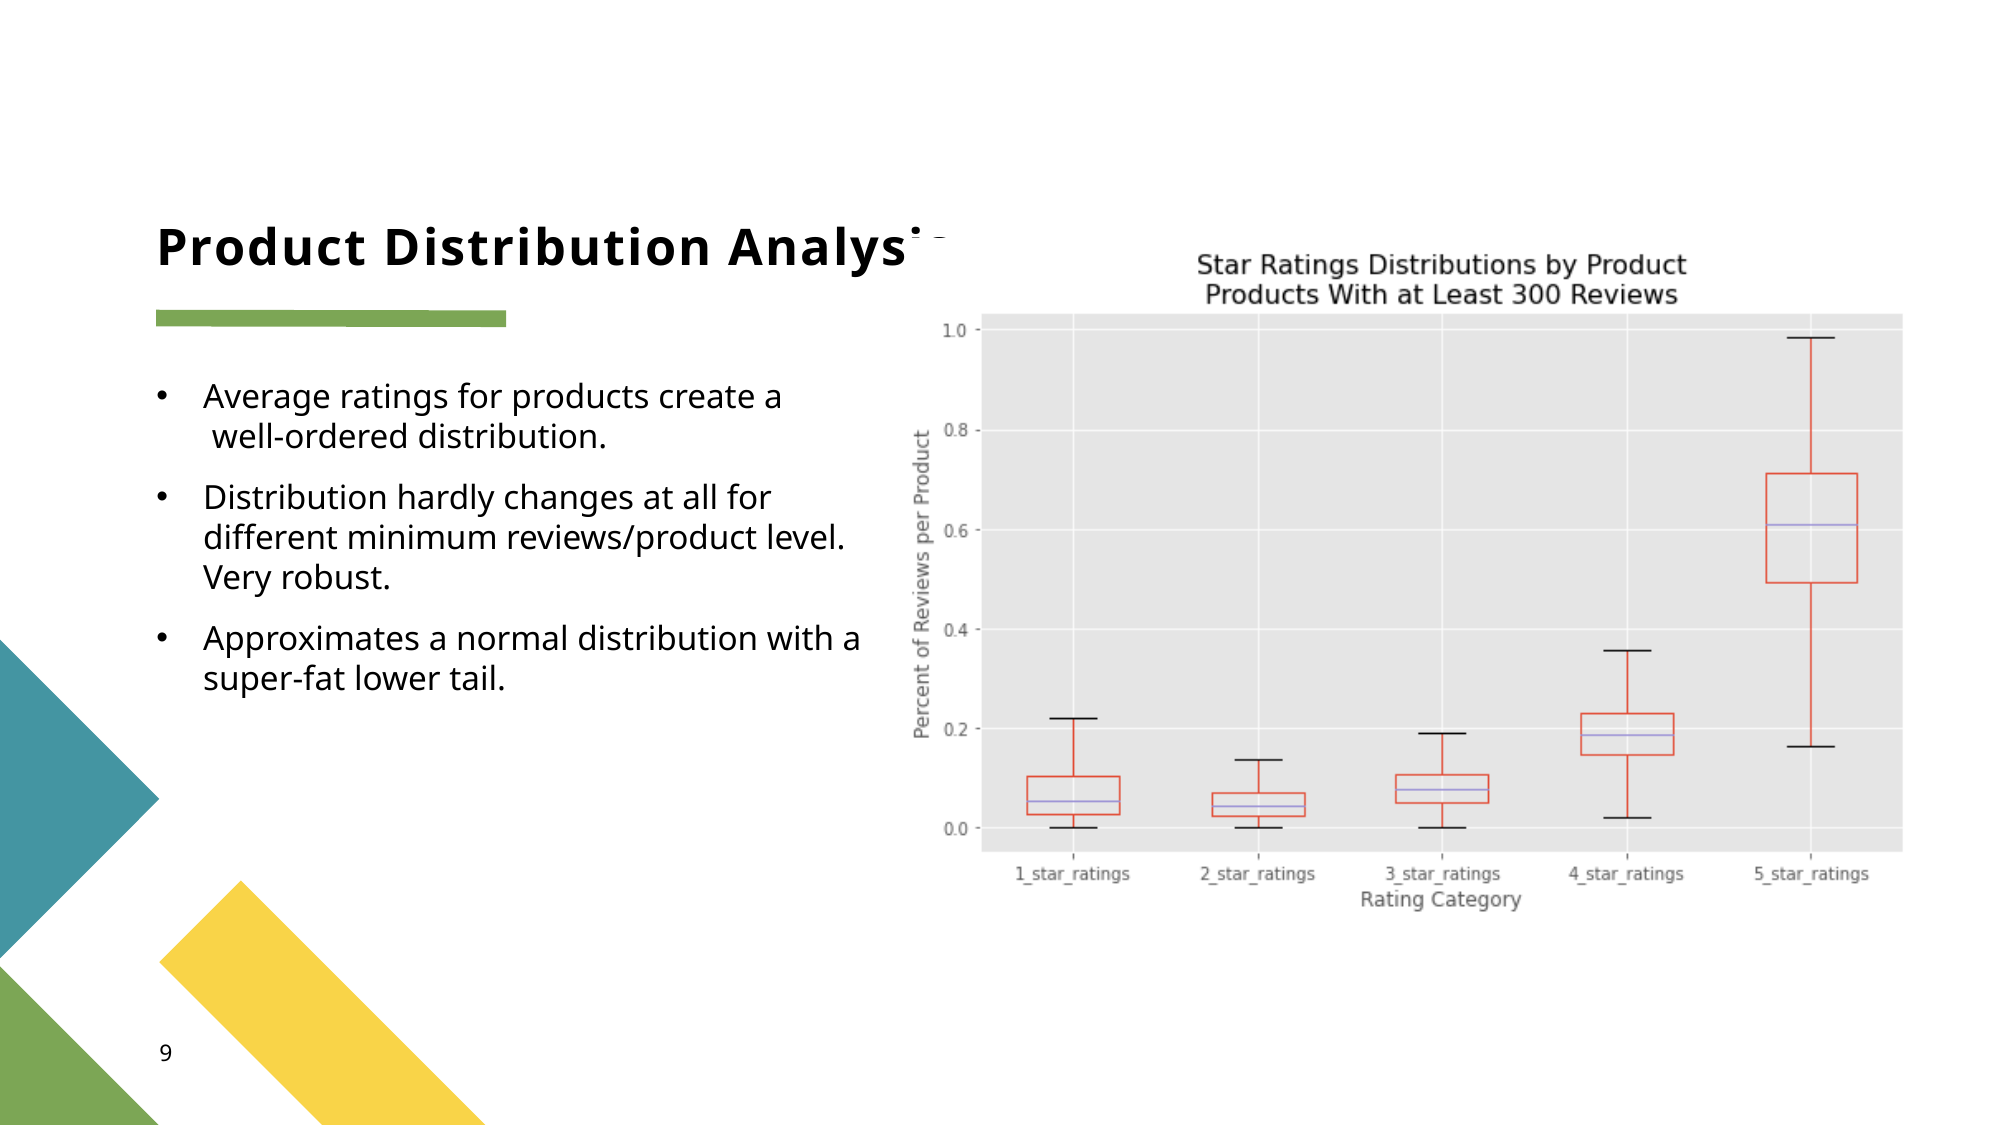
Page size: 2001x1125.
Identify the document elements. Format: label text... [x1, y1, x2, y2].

title Product Distribution Analysis [156, 176, 967, 277]
slide_number 9 [159, 1038, 246, 1080]
list Average ratings for products create a well-ordered distribution. Distribution hardly changes at all for different minimum reviews/product level. Very robust. Approximates a normal distribution with a super-fat lower tail. [156, 375, 906, 835]
picture [906, 238, 1908, 925]
